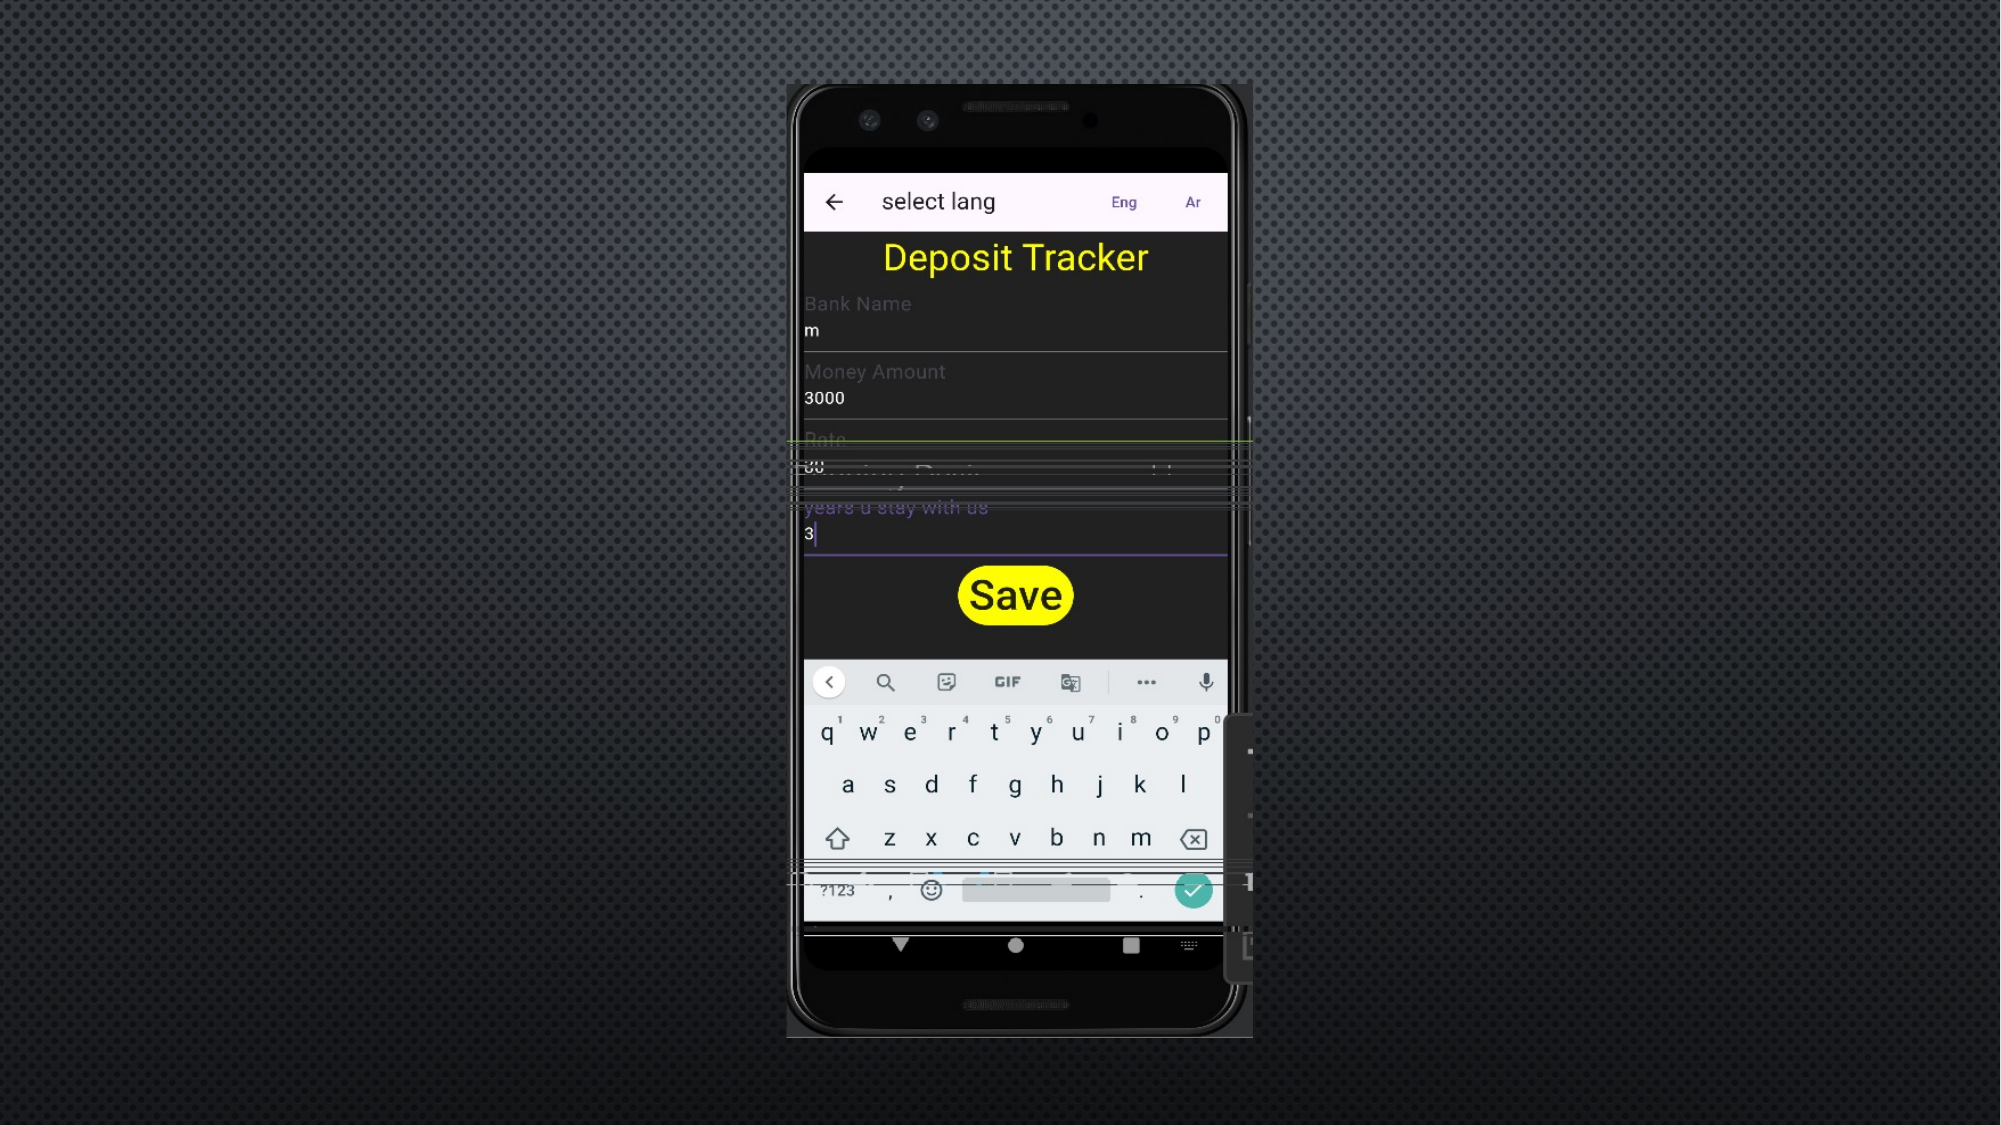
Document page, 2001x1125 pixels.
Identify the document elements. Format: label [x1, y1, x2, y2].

picture [786, 84, 1254, 1074]
